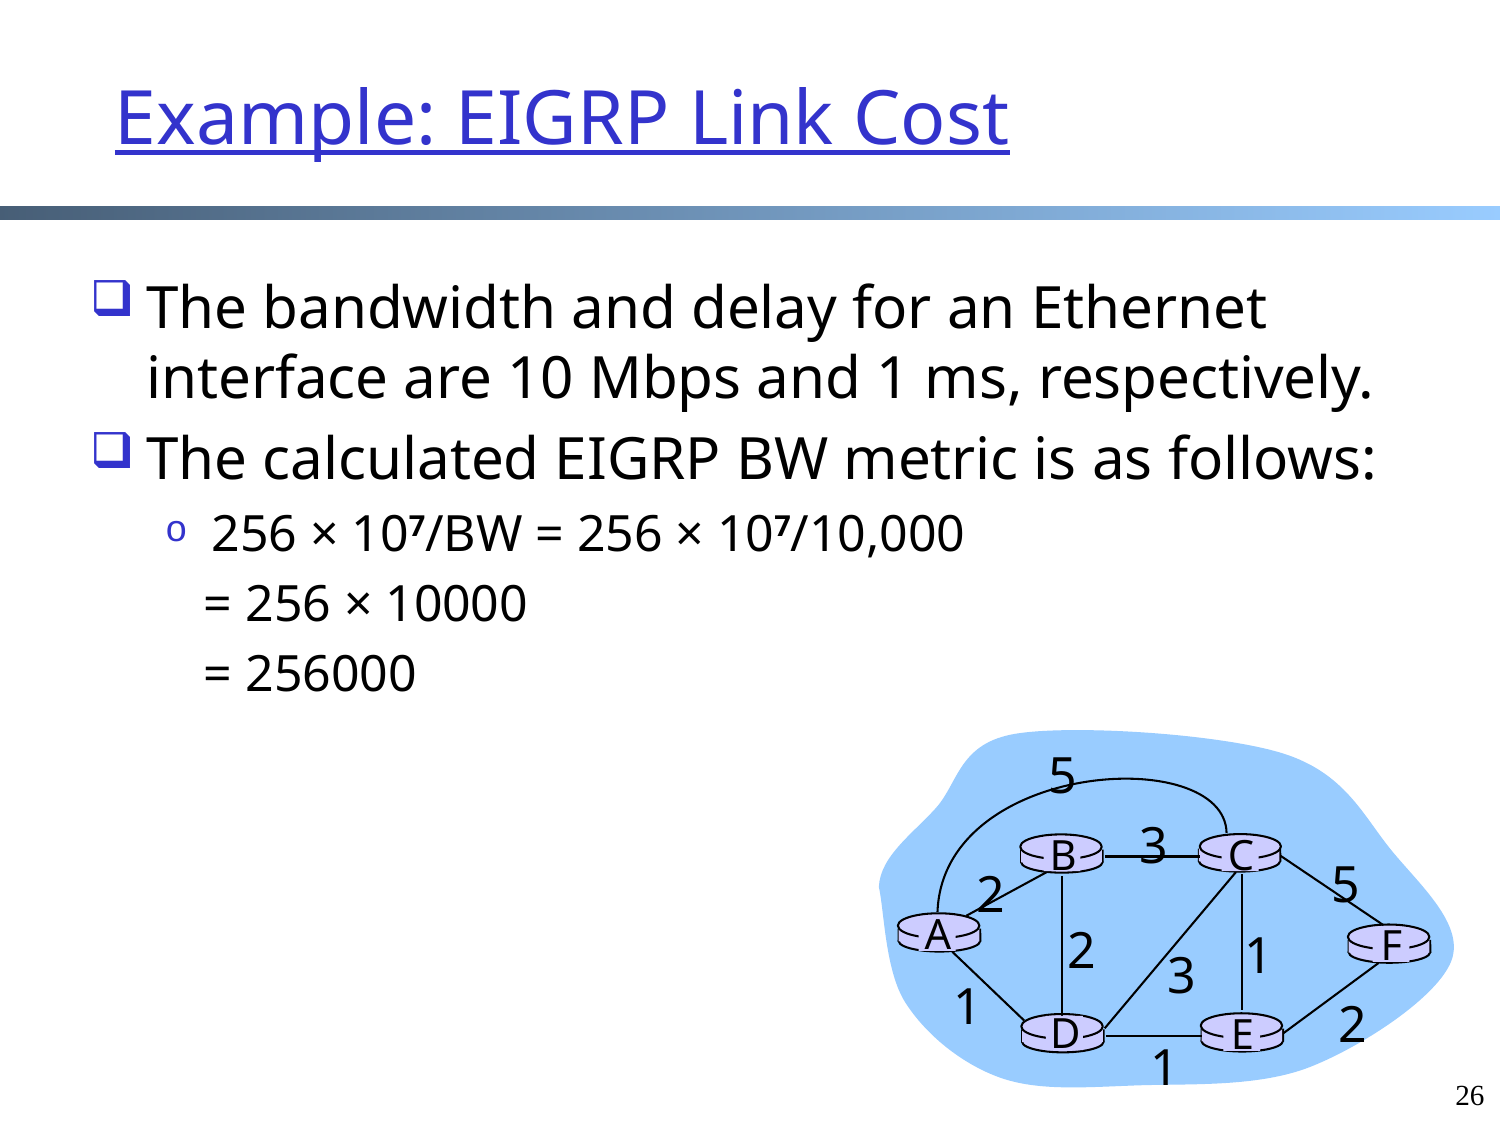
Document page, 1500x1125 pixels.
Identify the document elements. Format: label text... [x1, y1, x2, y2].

title Example: EIGRP Link Cost [99, 58, 1413, 171]
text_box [878, 724, 1466, 1092]
list The bandwidth and delay for an Ethernet interface are 10 Mbps and 1 ms, respectively. The calculated EIGRP BW metric is as follows: 256 × 107/BW = 256 × 107/10,000 = 256 × 10000 = 256000 [75, 262, 1438, 1038]
text_box [1424, 207, 1428, 219]
slide_number 26 [1424, 1068, 1500, 1125]
